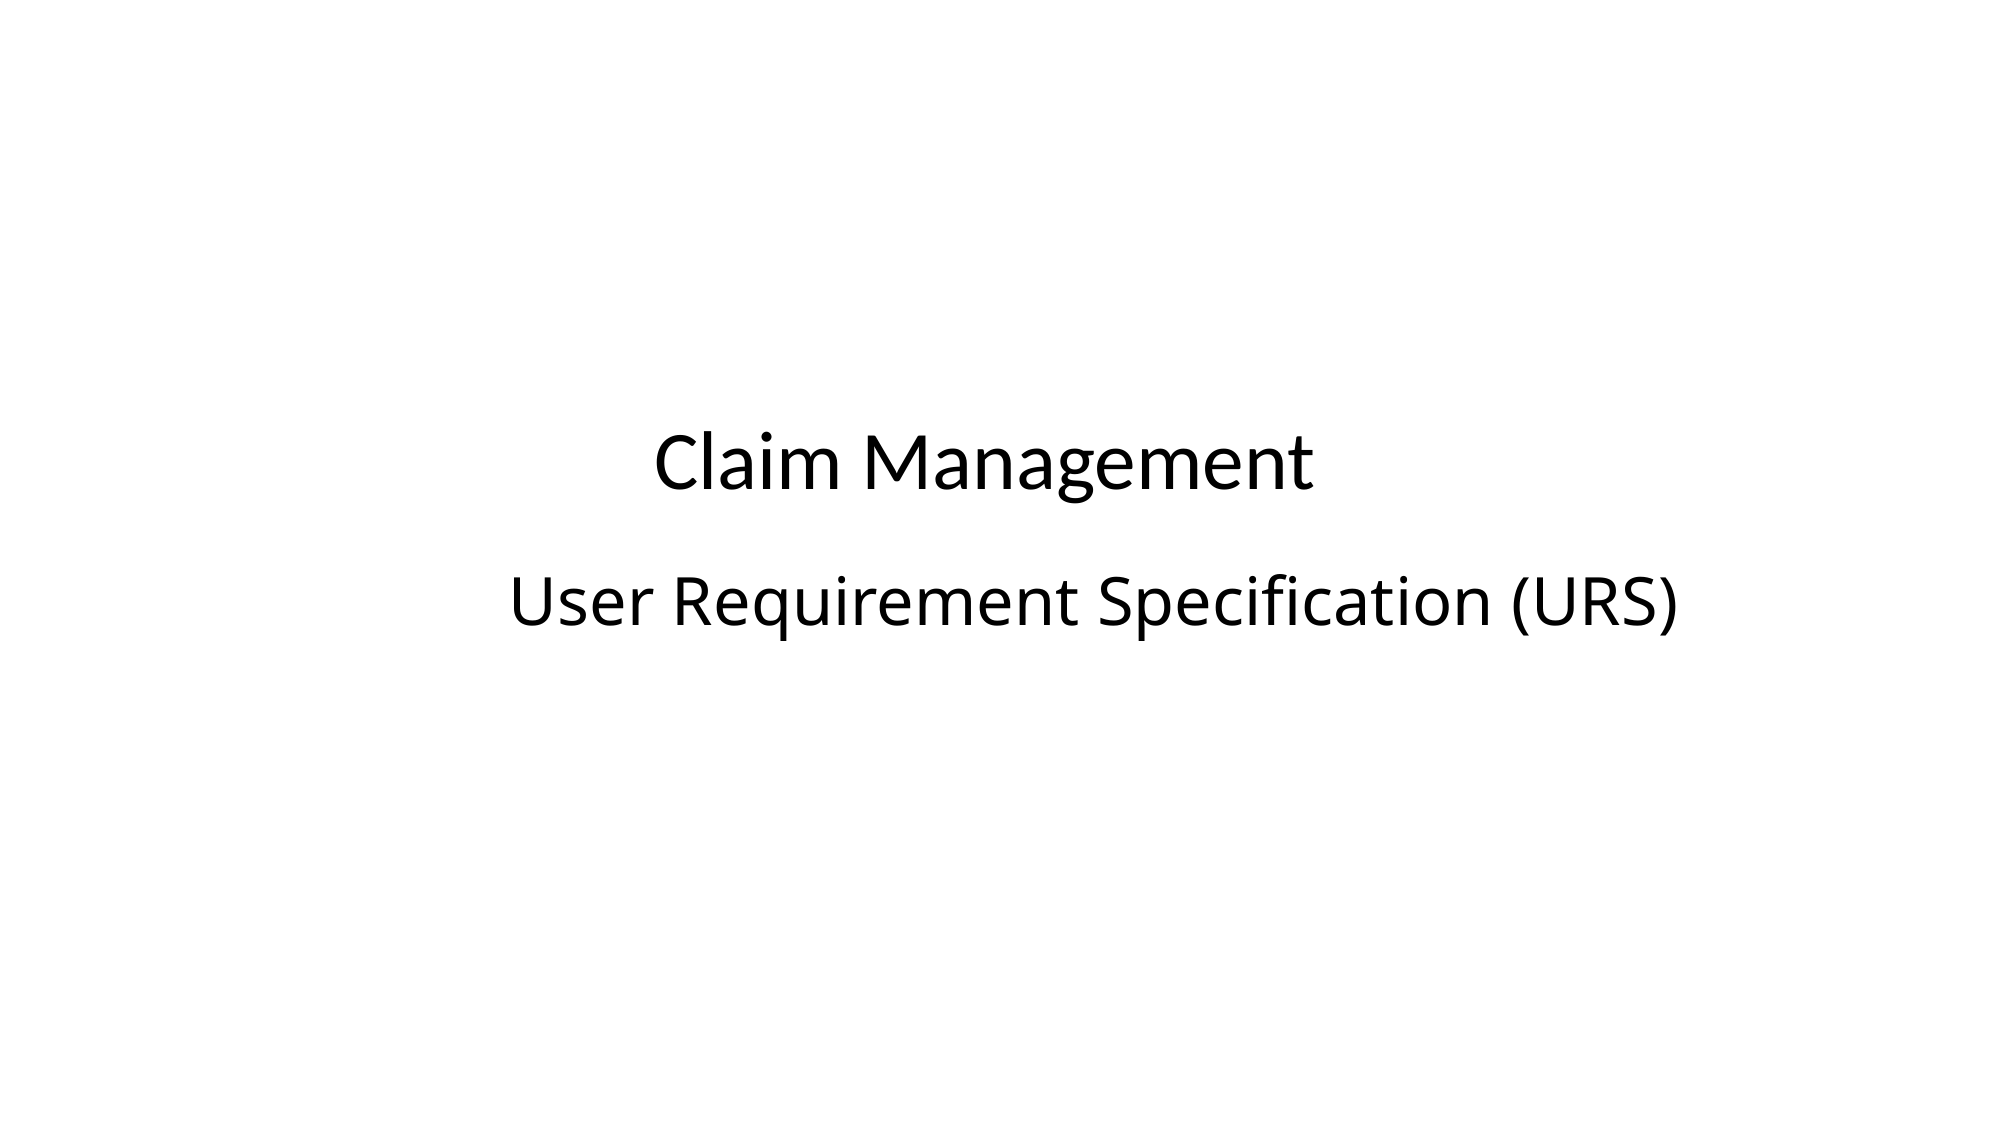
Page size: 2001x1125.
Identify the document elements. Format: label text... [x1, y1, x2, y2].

text_box Claim Management [460, 409, 1511, 557]
text_box User Requirement Specification (URS) [493, 483, 1814, 725]
